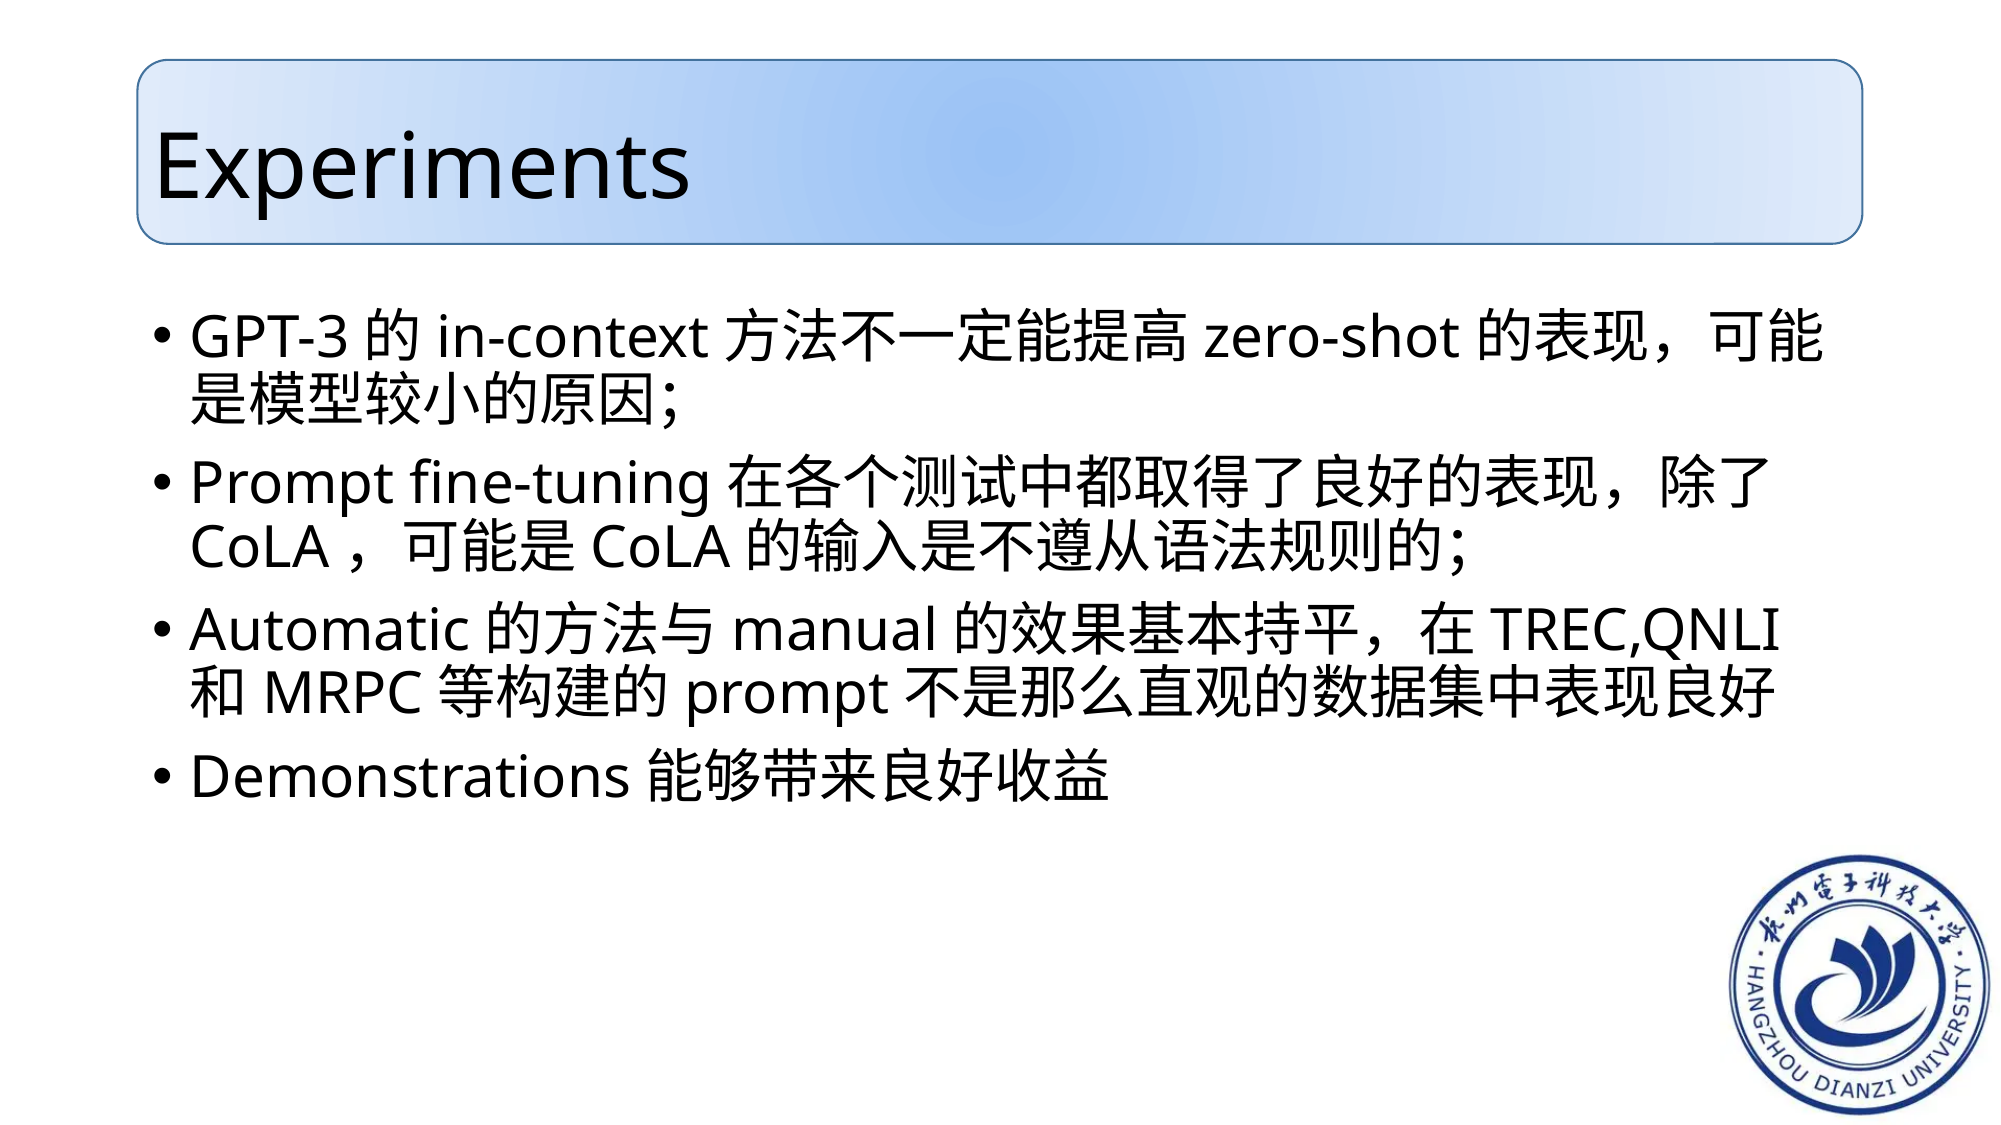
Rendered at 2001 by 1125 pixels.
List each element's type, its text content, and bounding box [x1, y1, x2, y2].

picture [1720, 845, 2000, 1125]
title Experiments [137, 59, 1863, 278]
list GPT-3的in-context方法不一定能提高zero-shot的表现，可能是模型较小的原因； Prompt fine-tuning在各个测试中都取得了良好的表现，除了CoLA，可能是CoLA的输入是不遵从语法规则的； Automatic的方法与manual的效果基本持平，在TREC,QNLI和MRPC等构建的prompt不是那么直观的数据集中表现良好 Demonstrations能够带来良好收益 [137, 299, 1863, 1014]
